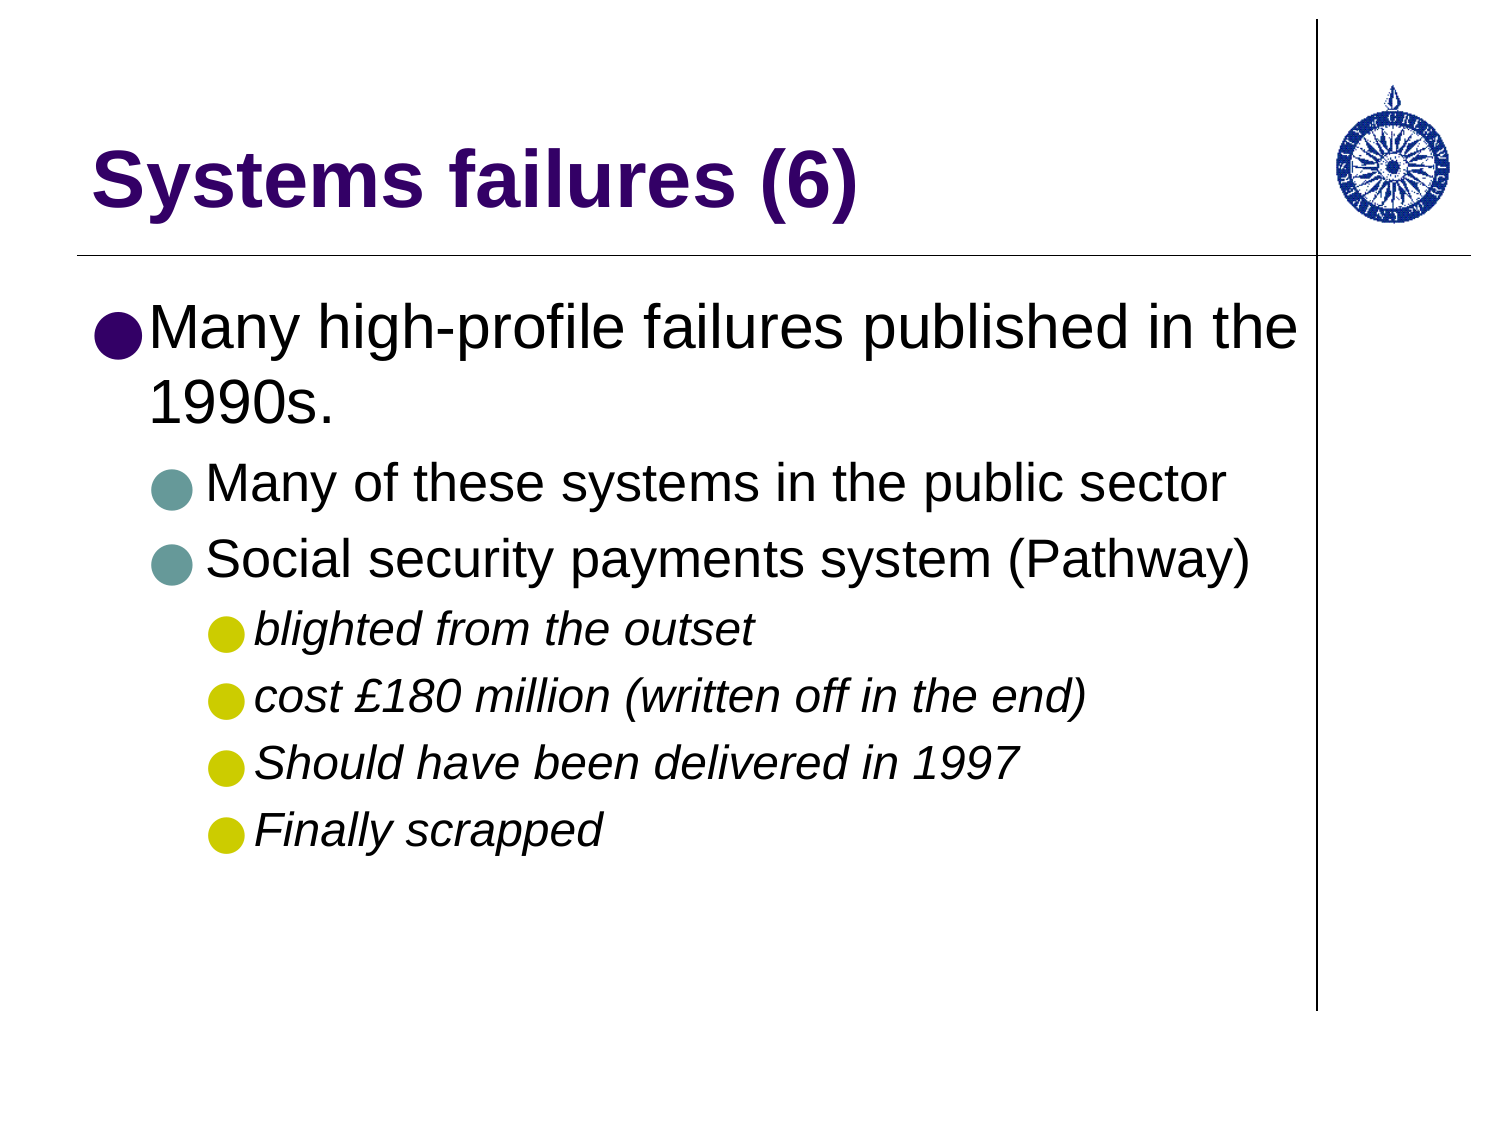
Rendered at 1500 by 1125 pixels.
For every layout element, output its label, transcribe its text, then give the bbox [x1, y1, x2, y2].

list Many high-profile failures published in the 1990s. Many of these systems in the public sector Social security payments system (Pathway) blighted from the outset cost £180 million (written off in the end) Should have been delivered in 1997 Finally scrapped [76, 278, 1319, 1003]
picture [1328, 78, 1463, 255]
title Systems failures (6) [76, 19, 1315, 232]
